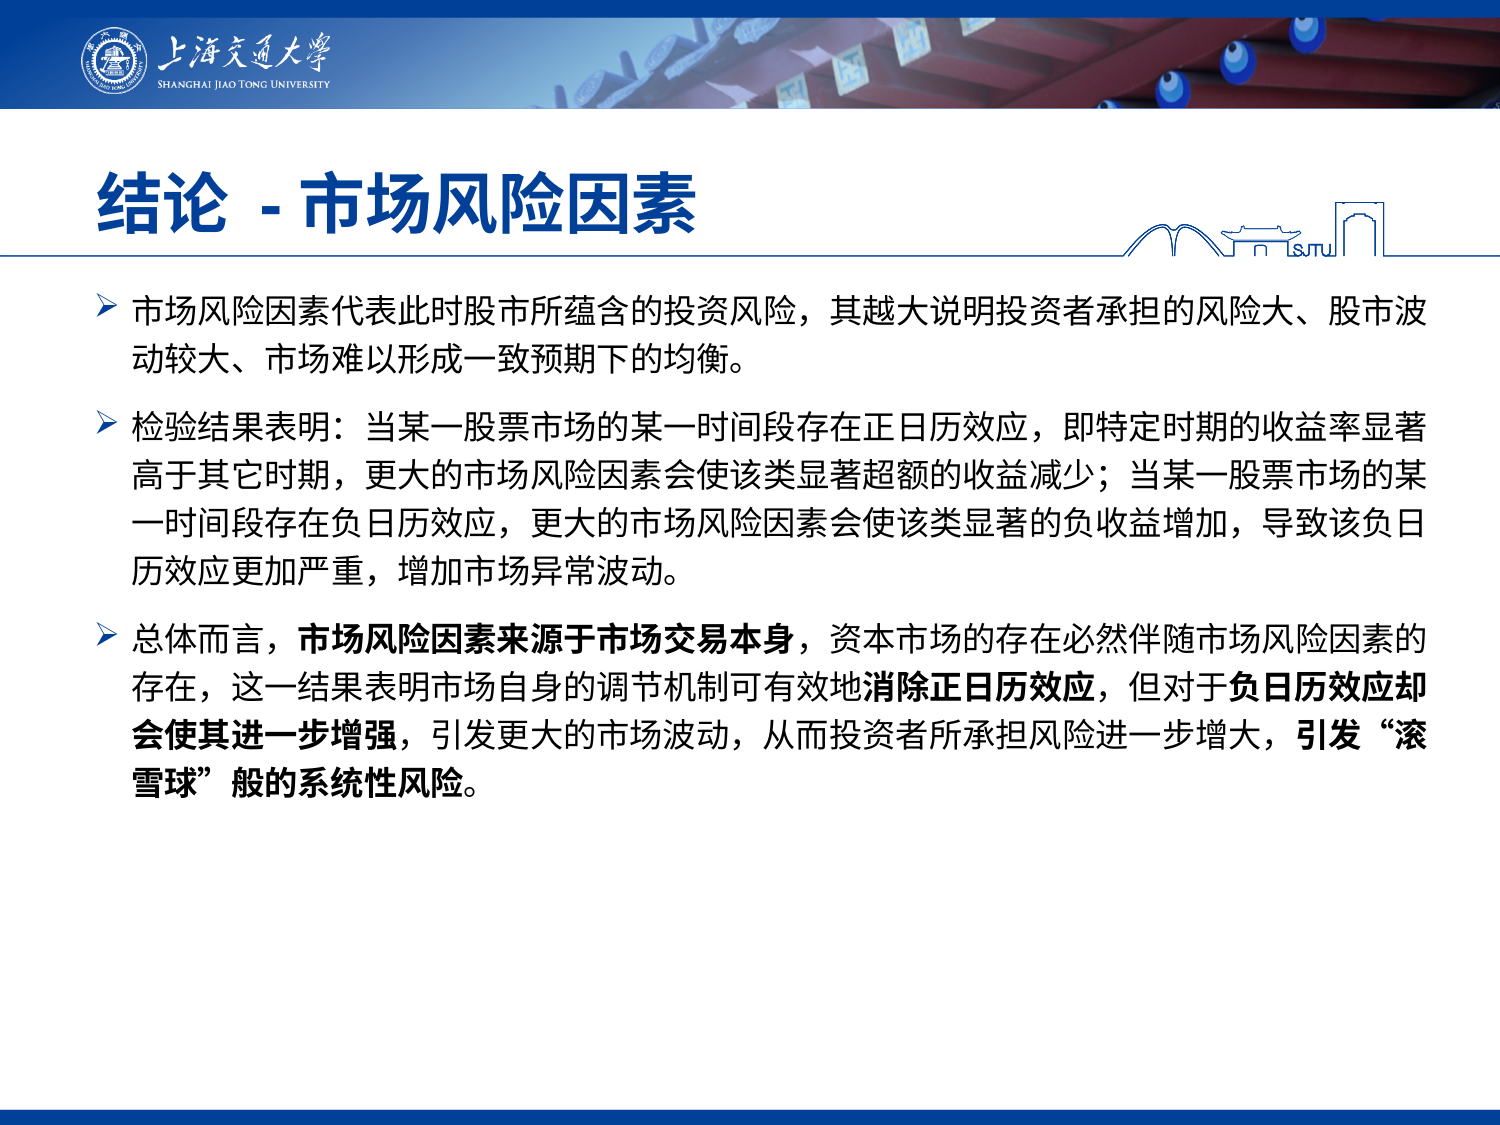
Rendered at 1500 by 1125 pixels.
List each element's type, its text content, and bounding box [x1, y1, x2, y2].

picture [0, 18, 1500, 109]
list 市场风险因素代表此时股市所蕴含的投资风险，其越大说明投资者承担的风险大、股市波动较大、市场难以形成一致预期下的均衡。 检验结果表明：当某一股票市场的某一时间段存在正日历效应，即特定时期的收益率显著高于其它时期，更大的市场风险因素会使该类显著超额的收益减少；当某一股票市场的某一时间段存在负日历效应，更大的市场风险因素会使该类显著的负收益增加，导致该负日历效应更加严重，增加市场异常波动。 总体而言，市场风险因素来源于市场交易本身，资本市场的存在必然伴随市场风险因素的存在，这一结果表明市场自身的调节机制可有效地消除正日历效应，但对于负日历效应却会使其进一步增强，引发更大的市场波动，从而投资者所承担风险进一步增大，引发“滚雪球”般的系统性风险。 [78, 274, 1455, 1054]
title 结论 -市场风险因素 [81, 159, 1455, 254]
